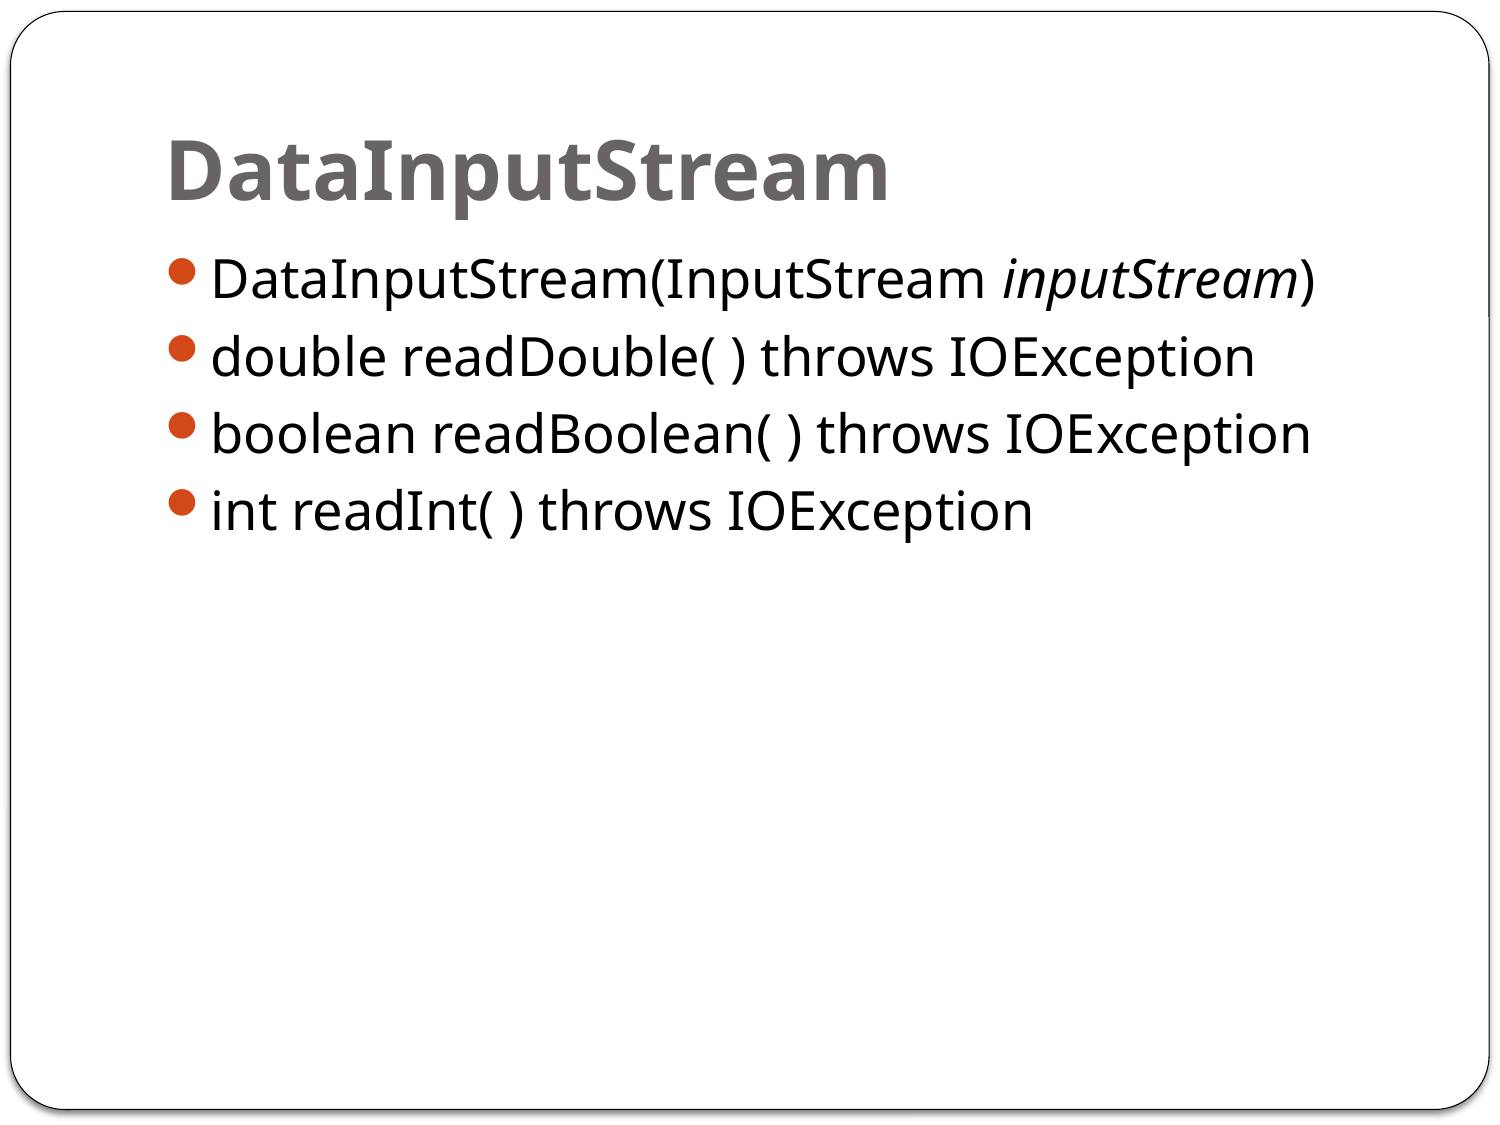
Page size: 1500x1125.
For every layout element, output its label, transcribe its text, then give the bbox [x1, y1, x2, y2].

list DataInputStream(InputStream inputStream) double readDouble( ) throws IOException boolean readBoolean( ) throws IOException int readInt( ) throws IOException [150, 237, 1425, 988]
title DataInputStream [150, 45, 1425, 233]
